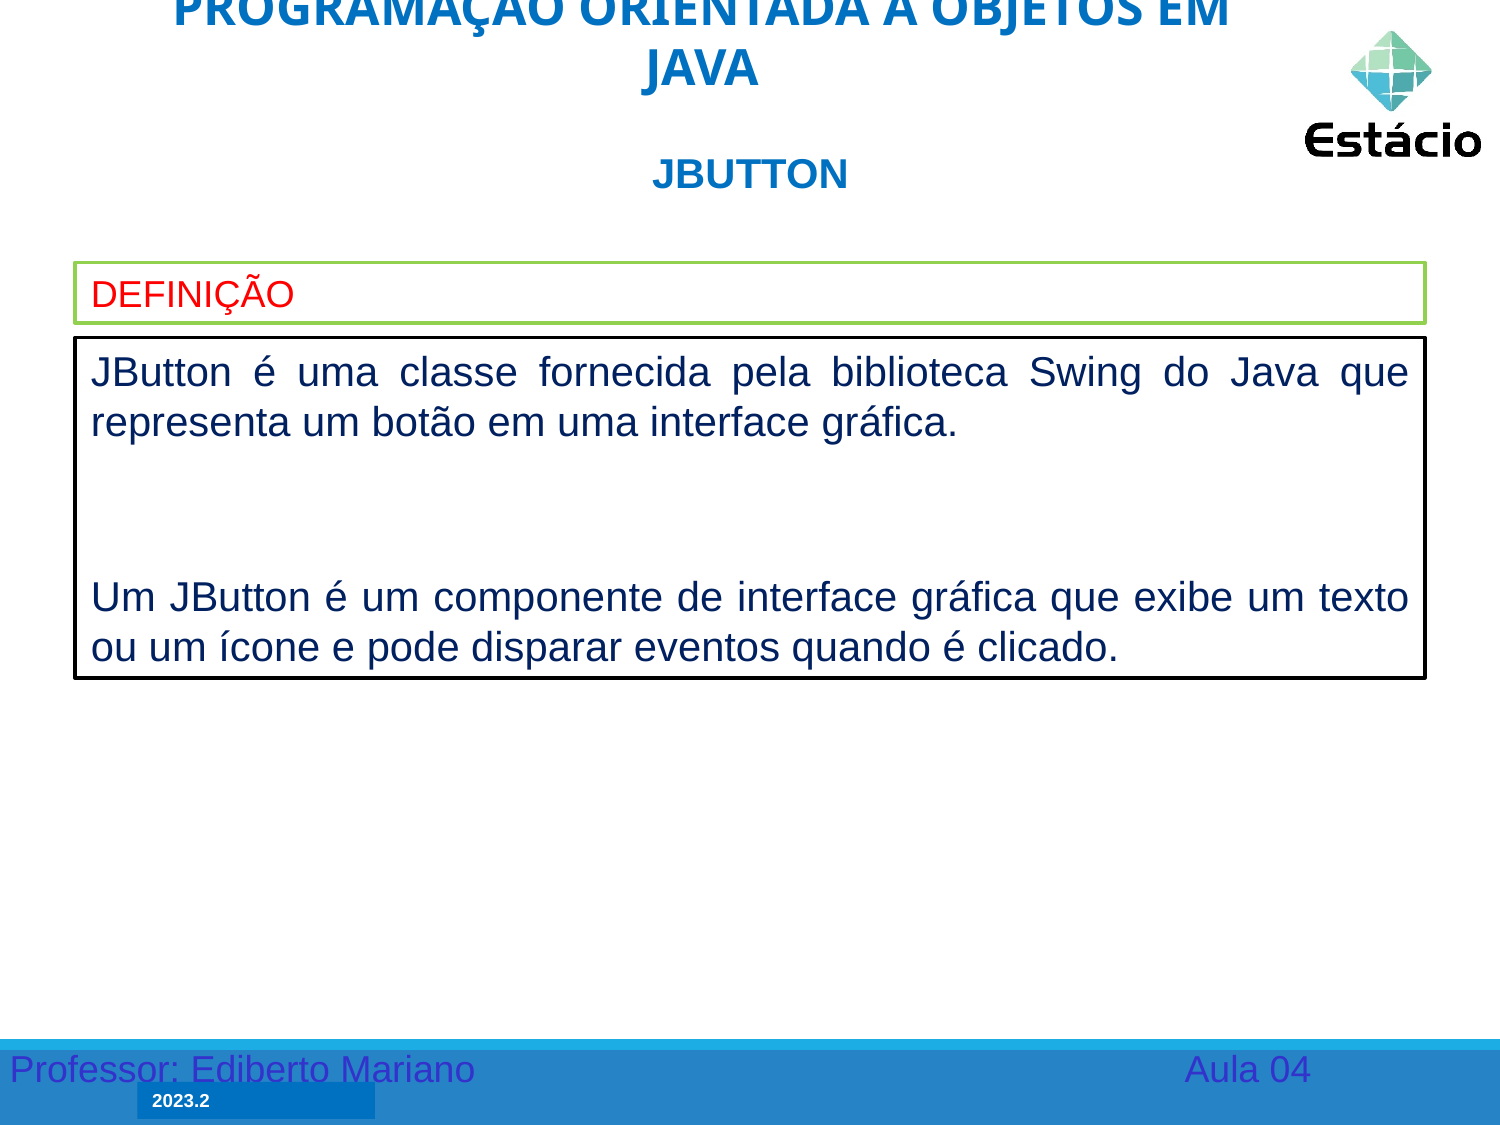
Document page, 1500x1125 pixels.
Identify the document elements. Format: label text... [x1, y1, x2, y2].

text_box PROGRAMAÇÃO ORIENTADA A OBJETOS EM JAVA [155, 24, 1250, 104]
text_box JButton é uma classe fornecida pela biblioteca Swing do Java que representa um botão em uma interface gráfica. Um JButton é um componente de interface gráfica que exibe um texto ou um ícone e pode disparar eventos quando é clicado. [74, 337, 1425, 678]
text_box DEFINIÇÃO [74, 262, 1425, 323]
text_box JBUTTON [99, 139, 1400, 205]
picture [1305, 29, 1481, 157]
